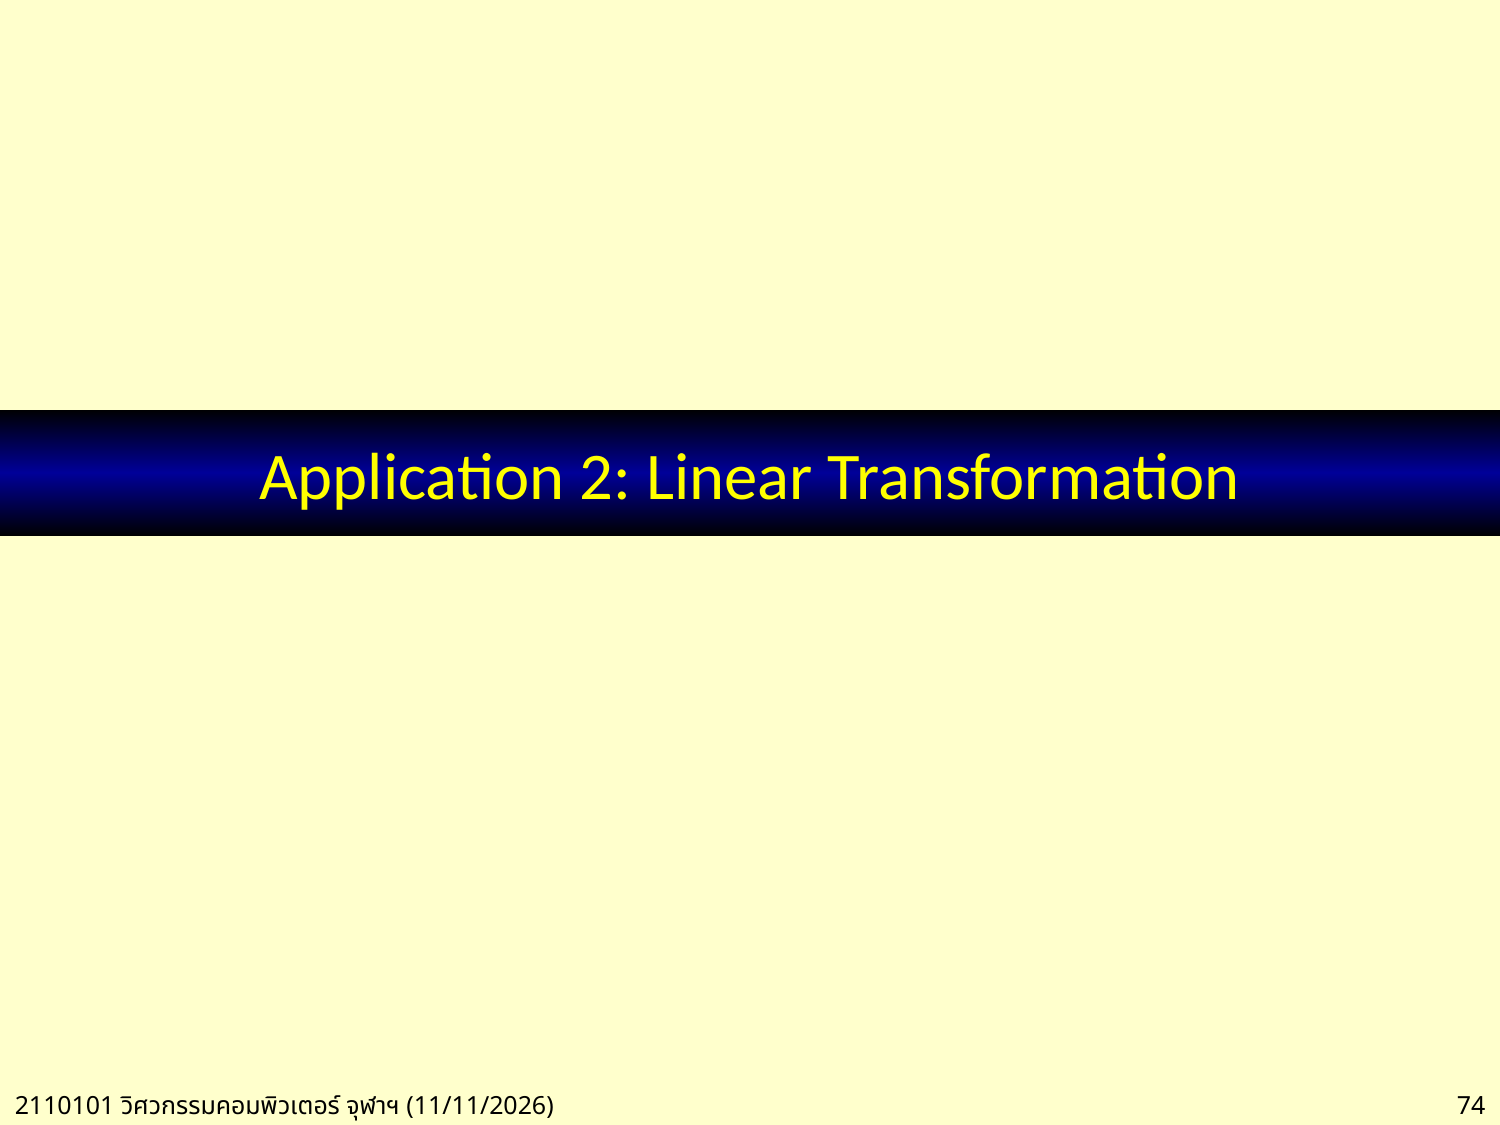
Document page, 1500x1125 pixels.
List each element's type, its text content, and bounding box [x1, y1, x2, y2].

title Application 2: Linear Transformation [0, 410, 1500, 537]
